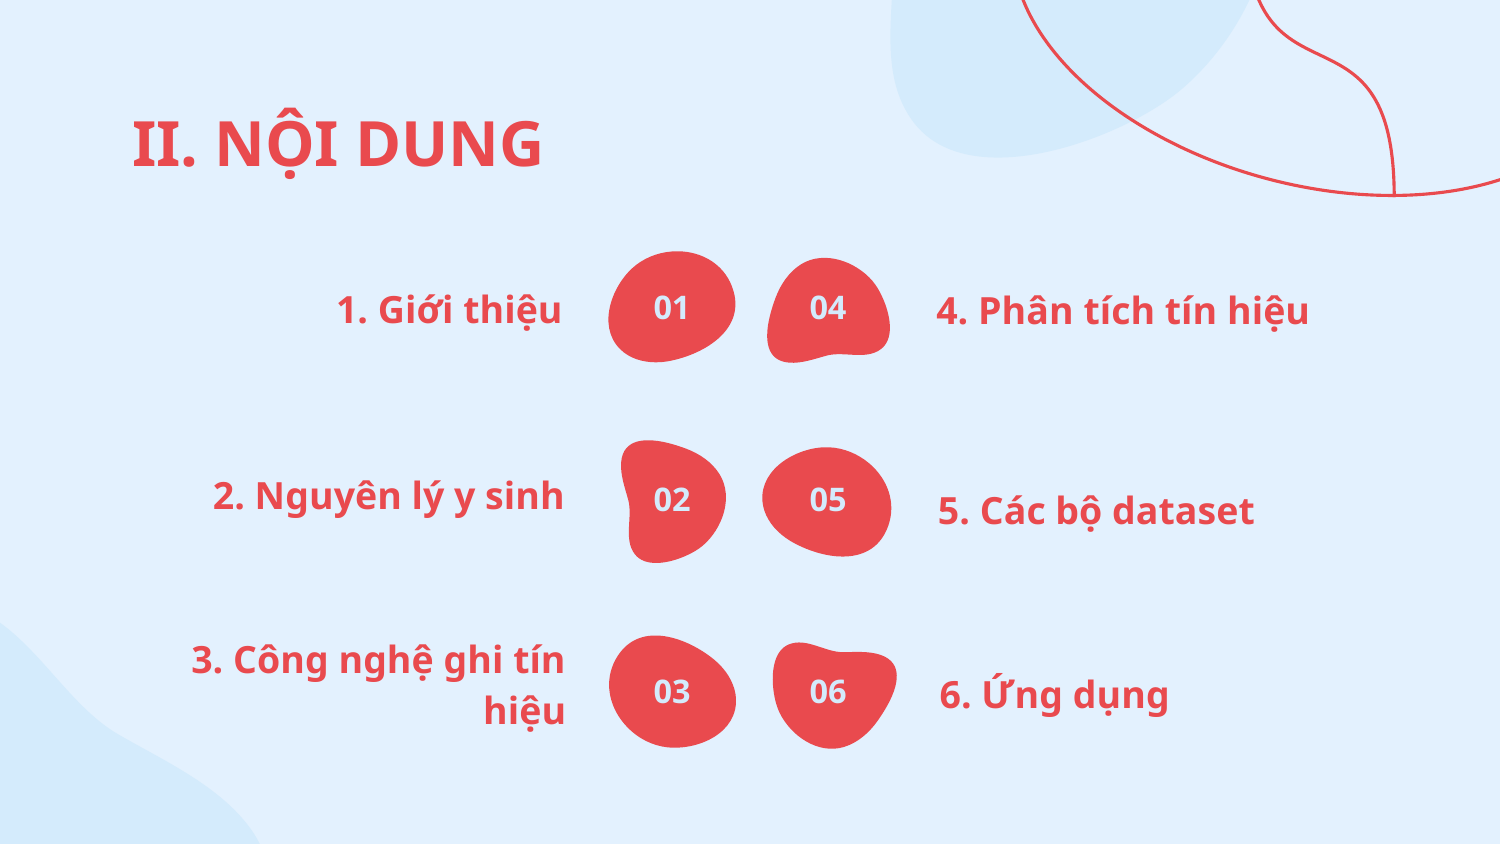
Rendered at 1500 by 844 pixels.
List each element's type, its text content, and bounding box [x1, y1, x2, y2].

text_box [780, 474, 892, 557]
text_box [628, 534, 714, 563]
text_box [621, 440, 712, 464]
title 06 [776, 655, 880, 725]
subtitle 3. Công nghệ ghi tín hiệu [132, 613, 582, 679]
subtitle 1. Giới thiệu [130, 264, 578, 330]
text_box [787, 725, 875, 749]
text_box [791, 257, 863, 272]
subtitle 4. Phân tích tín hiệu [921, 265, 1372, 330]
text_box [772, 658, 776, 703]
subtitle 5. Các bộ dataset [922, 464, 1373, 530]
text_box [777, 642, 897, 718]
subtitle 6. Ứng dụng [924, 649, 1375, 715]
title II. NỘI DUNG [116, 88, 1383, 189]
title 05 [776, 464, 880, 534]
text_box [628, 251, 736, 333]
text_box [779, 447, 870, 464]
title 03 [620, 655, 724, 725]
text_box [625, 669, 736, 748]
title 04 [776, 272, 880, 342]
title 02 [620, 464, 724, 534]
text_box [609, 635, 709, 719]
subtitle 2. Nguyên lý y sinh [131, 450, 581, 515]
title 01 [620, 272, 724, 342]
text_box [767, 292, 890, 363]
text_box [762, 467, 776, 530]
text_box [608, 282, 714, 363]
